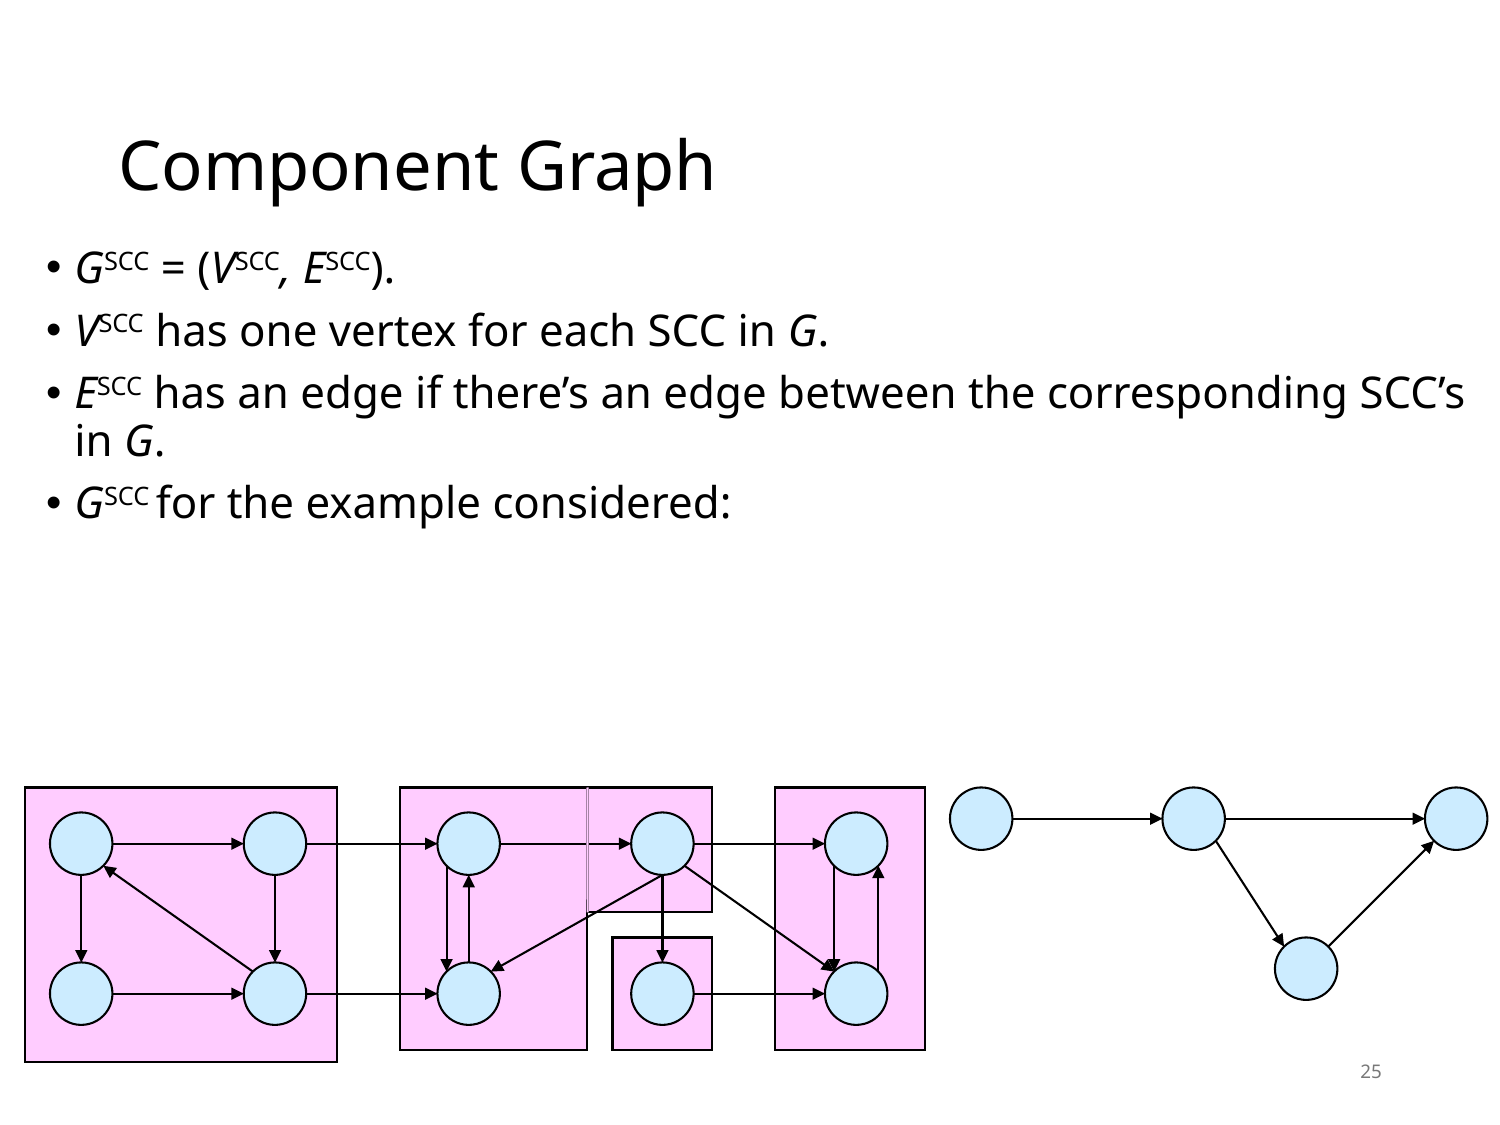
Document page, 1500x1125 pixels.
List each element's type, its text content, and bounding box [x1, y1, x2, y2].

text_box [24, 786, 926, 1063]
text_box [949, 786, 1488, 1001]
slide_number 25 [1059, 1042, 1397, 1103]
list GSCC = (VSCC, ESCC). VSCC has one vertex for each SCC in G. ESCC has an edge if there’s an edge between the corresponding SCC’s in G. GSCC for the example considered: [31, 237, 1500, 1078]
title Component Graph [103, 59, 1397, 237]
